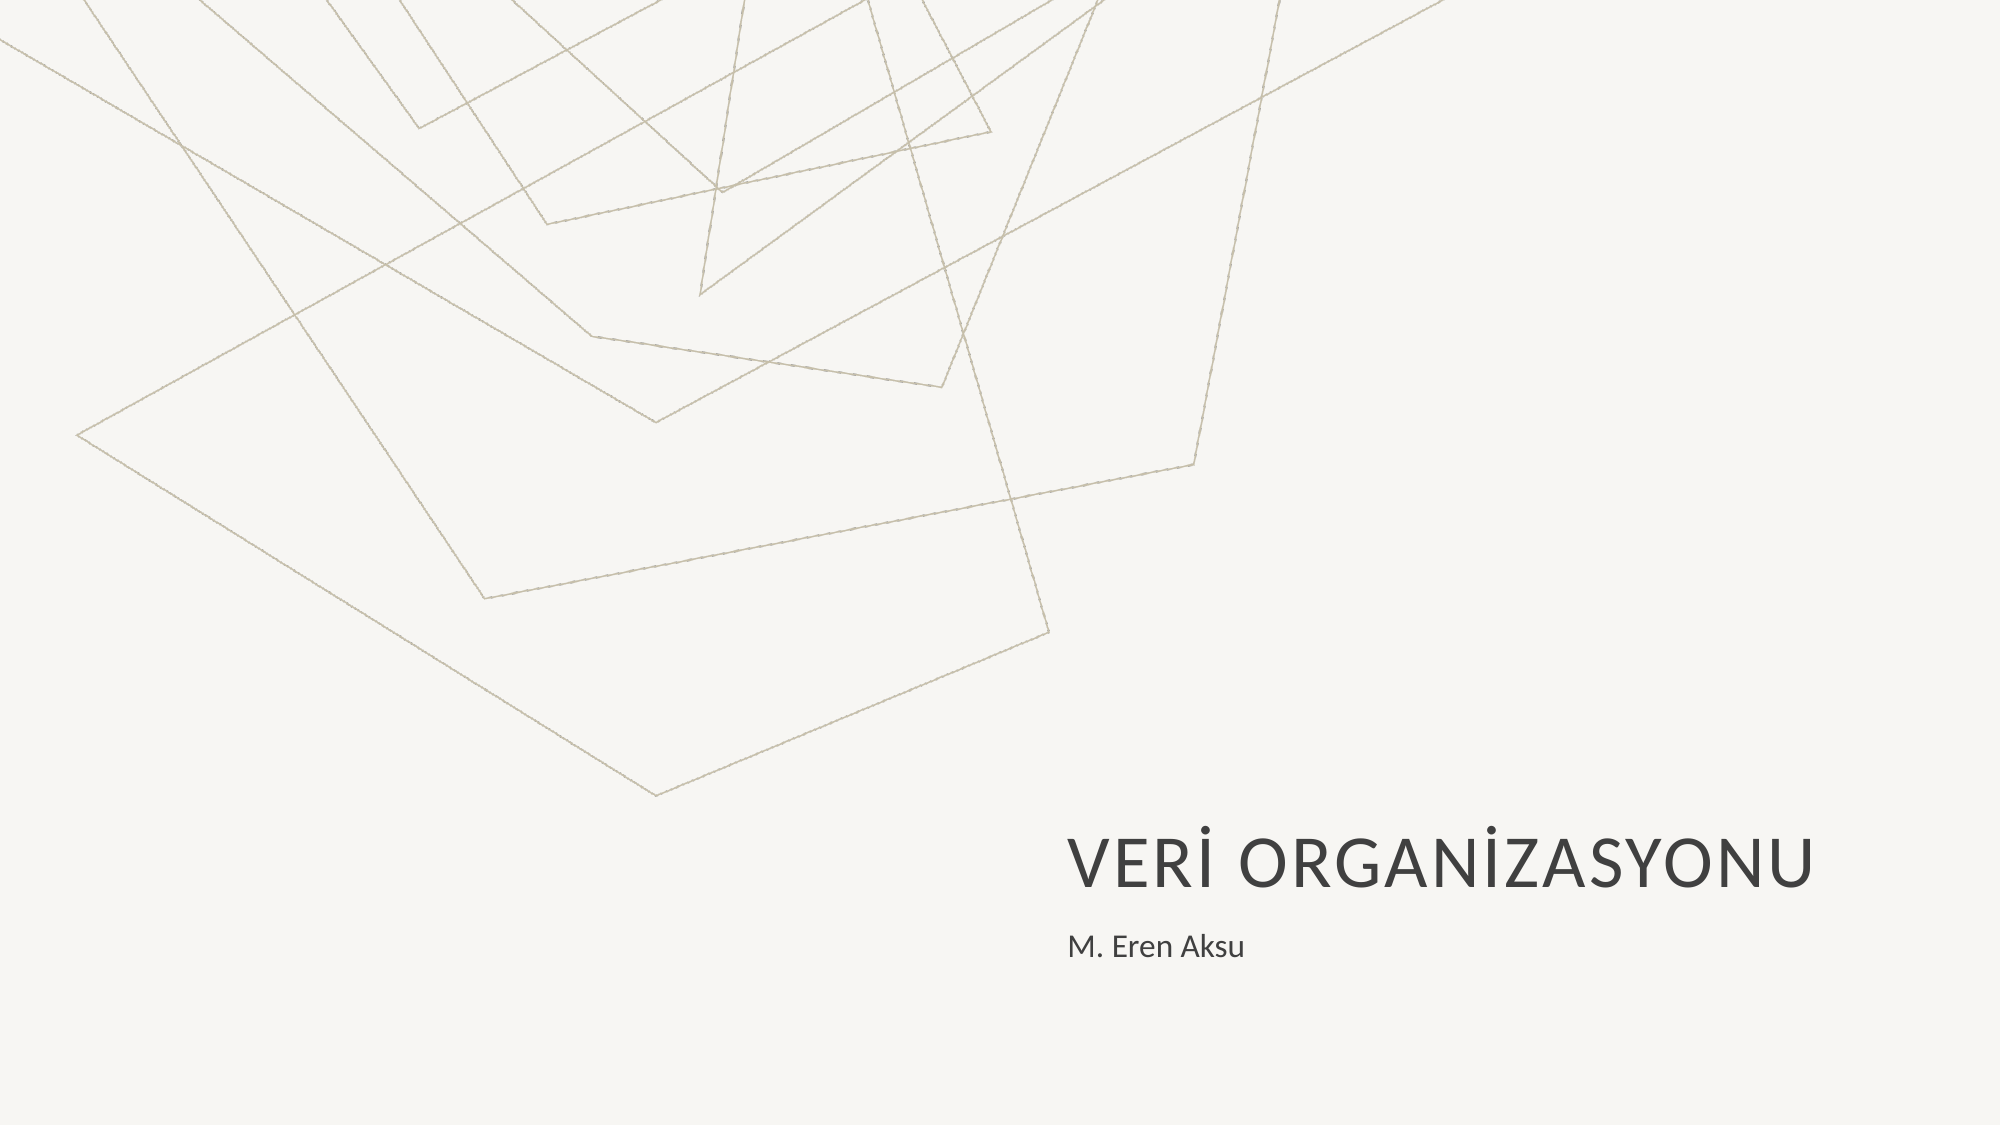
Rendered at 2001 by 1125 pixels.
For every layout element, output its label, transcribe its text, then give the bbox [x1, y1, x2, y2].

subtitle M. Eren Aksu [1052, 916, 1864, 982]
title Veri Organizasyonu [1052, 727, 1864, 912]
picture [0, 0, 1557, 830]
